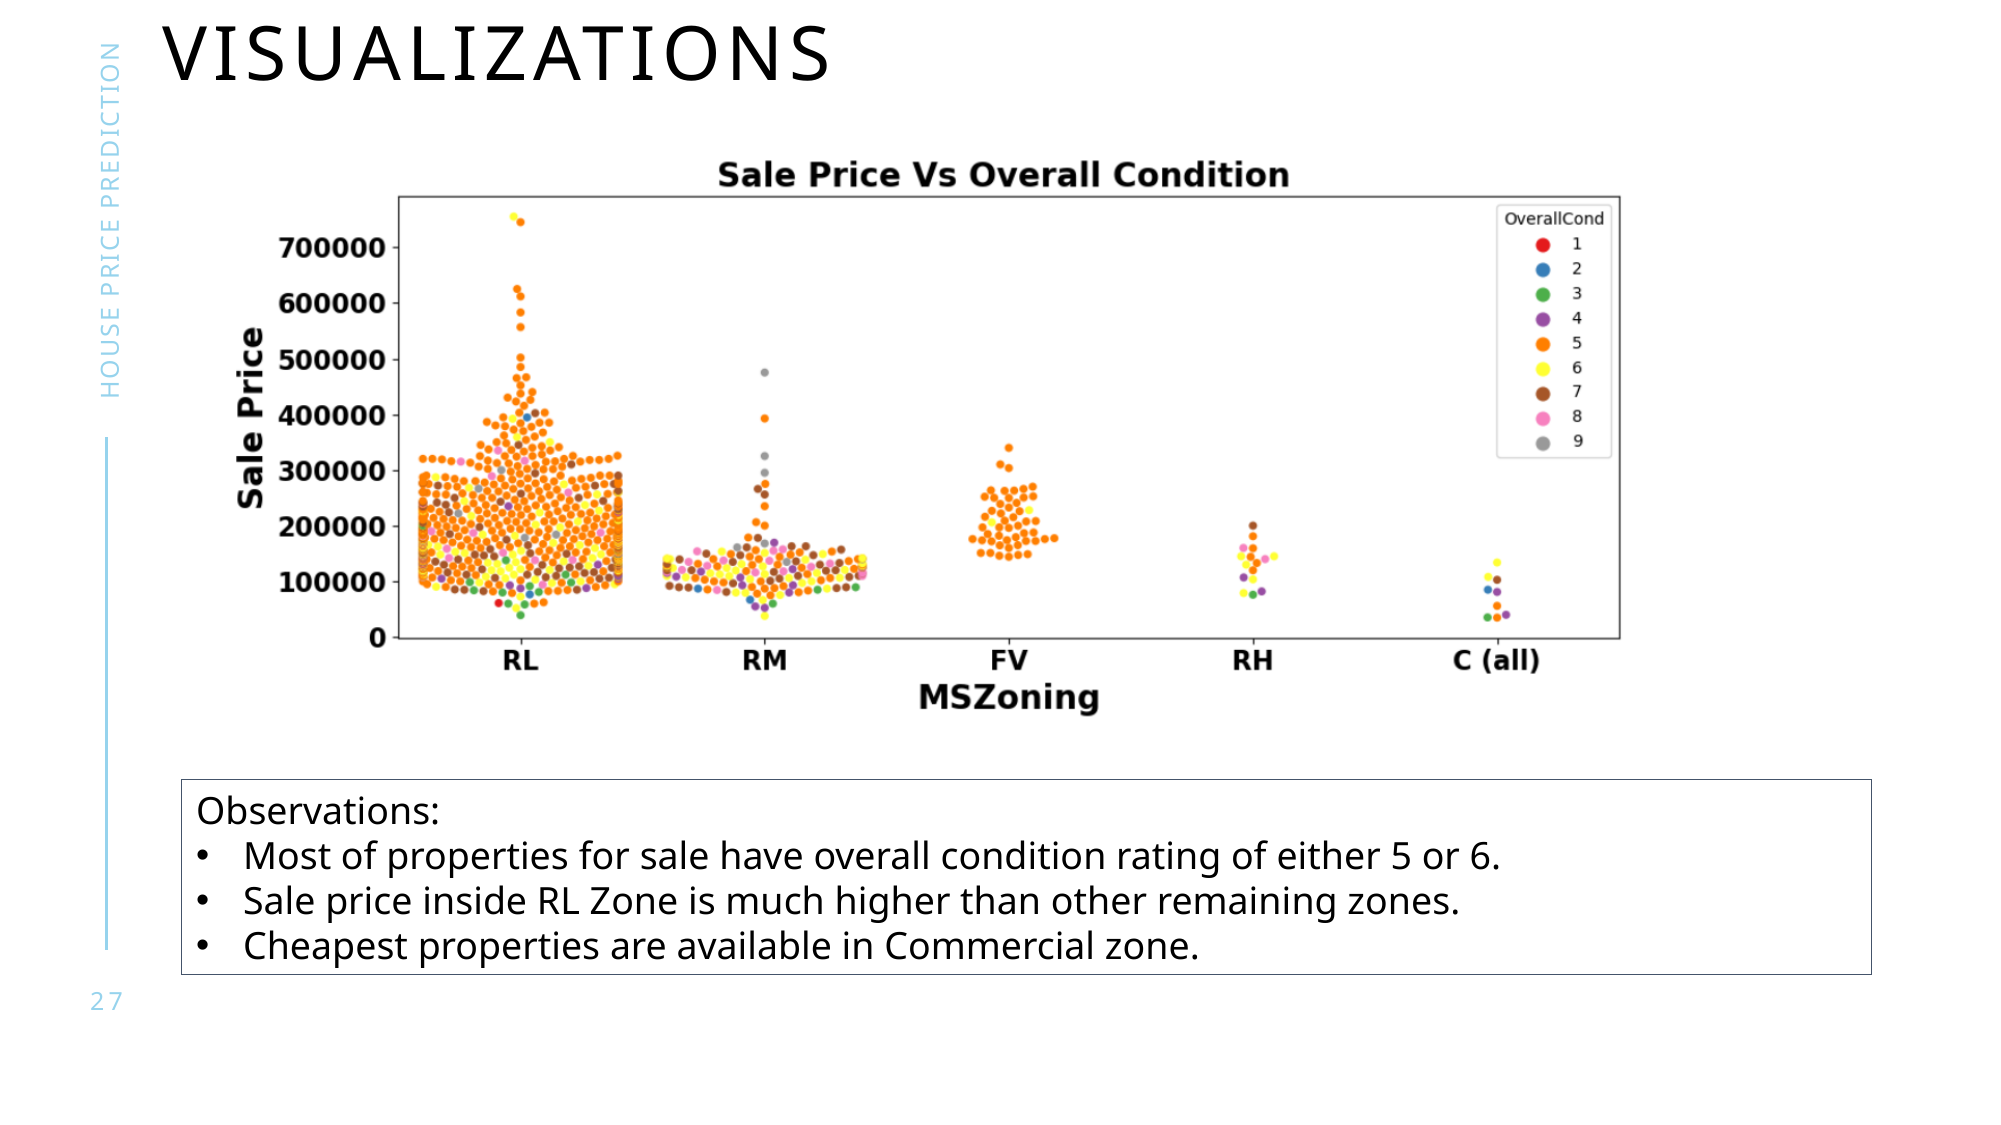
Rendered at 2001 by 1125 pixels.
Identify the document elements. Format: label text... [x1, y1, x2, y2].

footer House price prediction [90, 17, 127, 400]
picture [232, 151, 1634, 733]
slide_number 27 [68, 987, 144, 1018]
text_box Observations: Most of properties for sale have overall condition rating of either 5 or 6. Sale price inside RL Zone is much higher than other remaining zones. Cheapest properties are available in Commercial zone. [181, 779, 1872, 975]
title VISUALIZATIONS [162, 16, 1989, 105]
